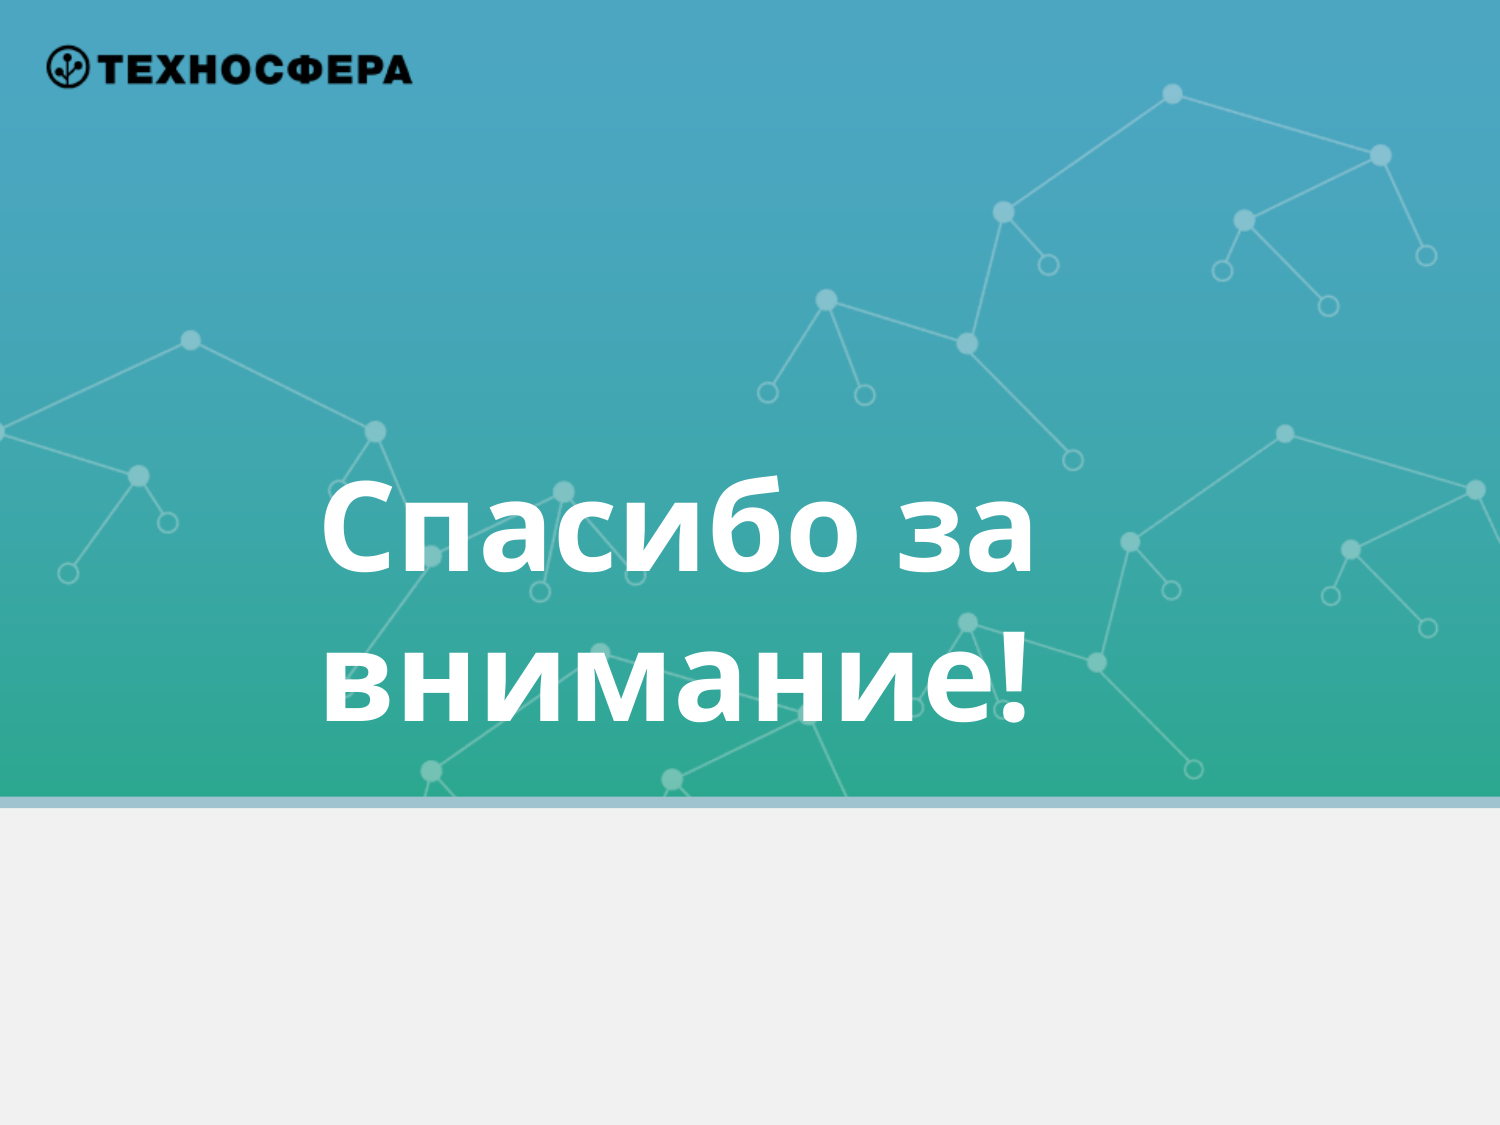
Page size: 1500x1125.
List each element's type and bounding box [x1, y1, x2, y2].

picture [0, 0, 1500, 796]
text_box [75, 44, 1425, 916]
